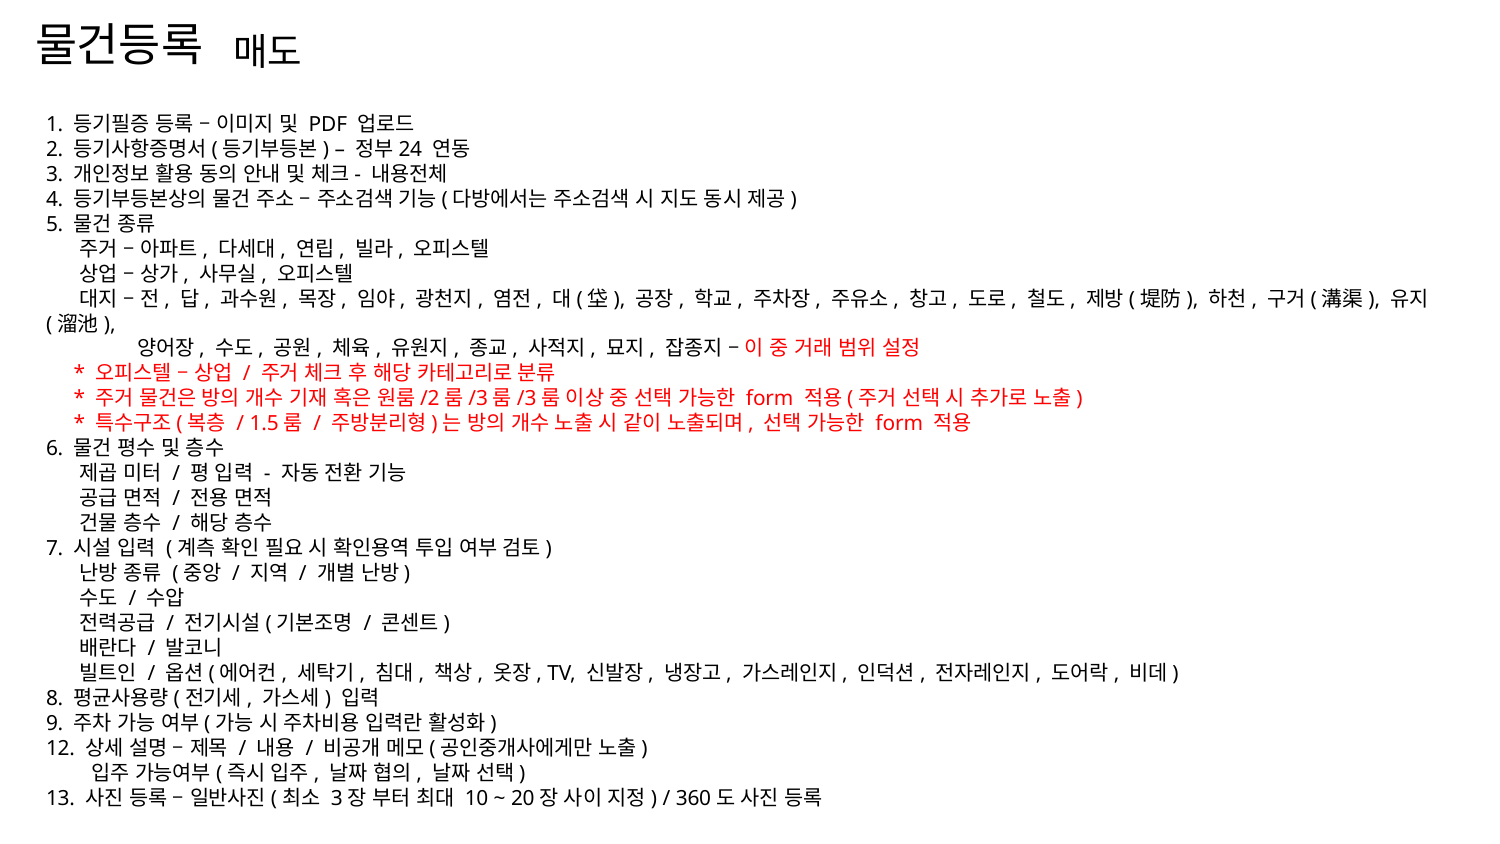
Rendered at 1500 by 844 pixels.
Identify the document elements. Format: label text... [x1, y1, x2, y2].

text_box 매도 [218, 20, 349, 80]
text_box 물건등록 [20, 8, 218, 79]
text_box 1. 등기필증 등록 – 이미지 및 PDF 업로드 2. 등기사항증명서(등기부등본) – 정부24 연동 3. 개인정보 활용 동의 안내 및 체크- 내용전체 4. 등기부등본상의 물건 주소 – 주소검색 기능(다방에서는 주소검색 시 지도 동시 제공) 5. 물건 종류 주거 – 아파트, 다세대, 연립, 빌라, 오피스텔 상업 – 상가, 사무실, 오피스텔 대지 – 전, 답, 과수원, 목장, 임야, 광천지, 염전, 대(垈), 공장, 학교, 주차장, 주유소, 창고, 도로, 철도, 제방(堤防), 하천, 구거(溝渠), 유지(溜池), 양어장, 수도, 공원, 체육, 유원지, 종교, 사적지, 묘지, 잡종지 – 이 중 거래 범위 설정 * 오피스텔 – 상업 / 주거 체크 후 해당 카테고리로 분류 * 주거 물건은 방의 개수 기재 혹은 원룸/2룸/3룸/3룸 이상 중 선택 가능한 form 적용(주거 선택 시 추가로 노출) * 특수구조(복층 / 1.5룸 / 주방분리형)는 방의 개수 노출 시 같이 노출되며, 선택 가능한 form 적용 6. 물건 평수 및 층수 제곱 미터 / 평 입력 - 자동 전환 기능 공급 면적 / 전용 면적 건물 층수 / 해당 층수 7. 시설 입력 (계측 확인 필요 시 확인용역 투입 여부 검토) 난방 종류 (중앙 / 지역 / 개별 난방) 수도 / 수압 전력공급 / 전기시설(기본조명 / 콘센트) 배란다 / 발코니 빌트인 / 옵션(에어컨, 세탁기, 침대, 책상, 옷장, TV, 신발장, 냉장고, 가스레인지, 인덕션, 전자레인지, 도어락, 비데) 8. 평균사용량(전기세, 가스세) 입력 9. 주차 가능 여부(가능 시 주차비용 입력란 활성화) 12. 상세 설명 – 제목 / 내용 / 비공개 메모(공인중개사에게만 노출) 입주 가능여부(즉시 입주, 날짜 협의, 날짜 선택) 13. 사진 등록 – 일반사진(최소 3장 부터 최대 10 ~ 20장 사이 지정) / 360도 사진 등록 [31, 102, 1471, 818]
